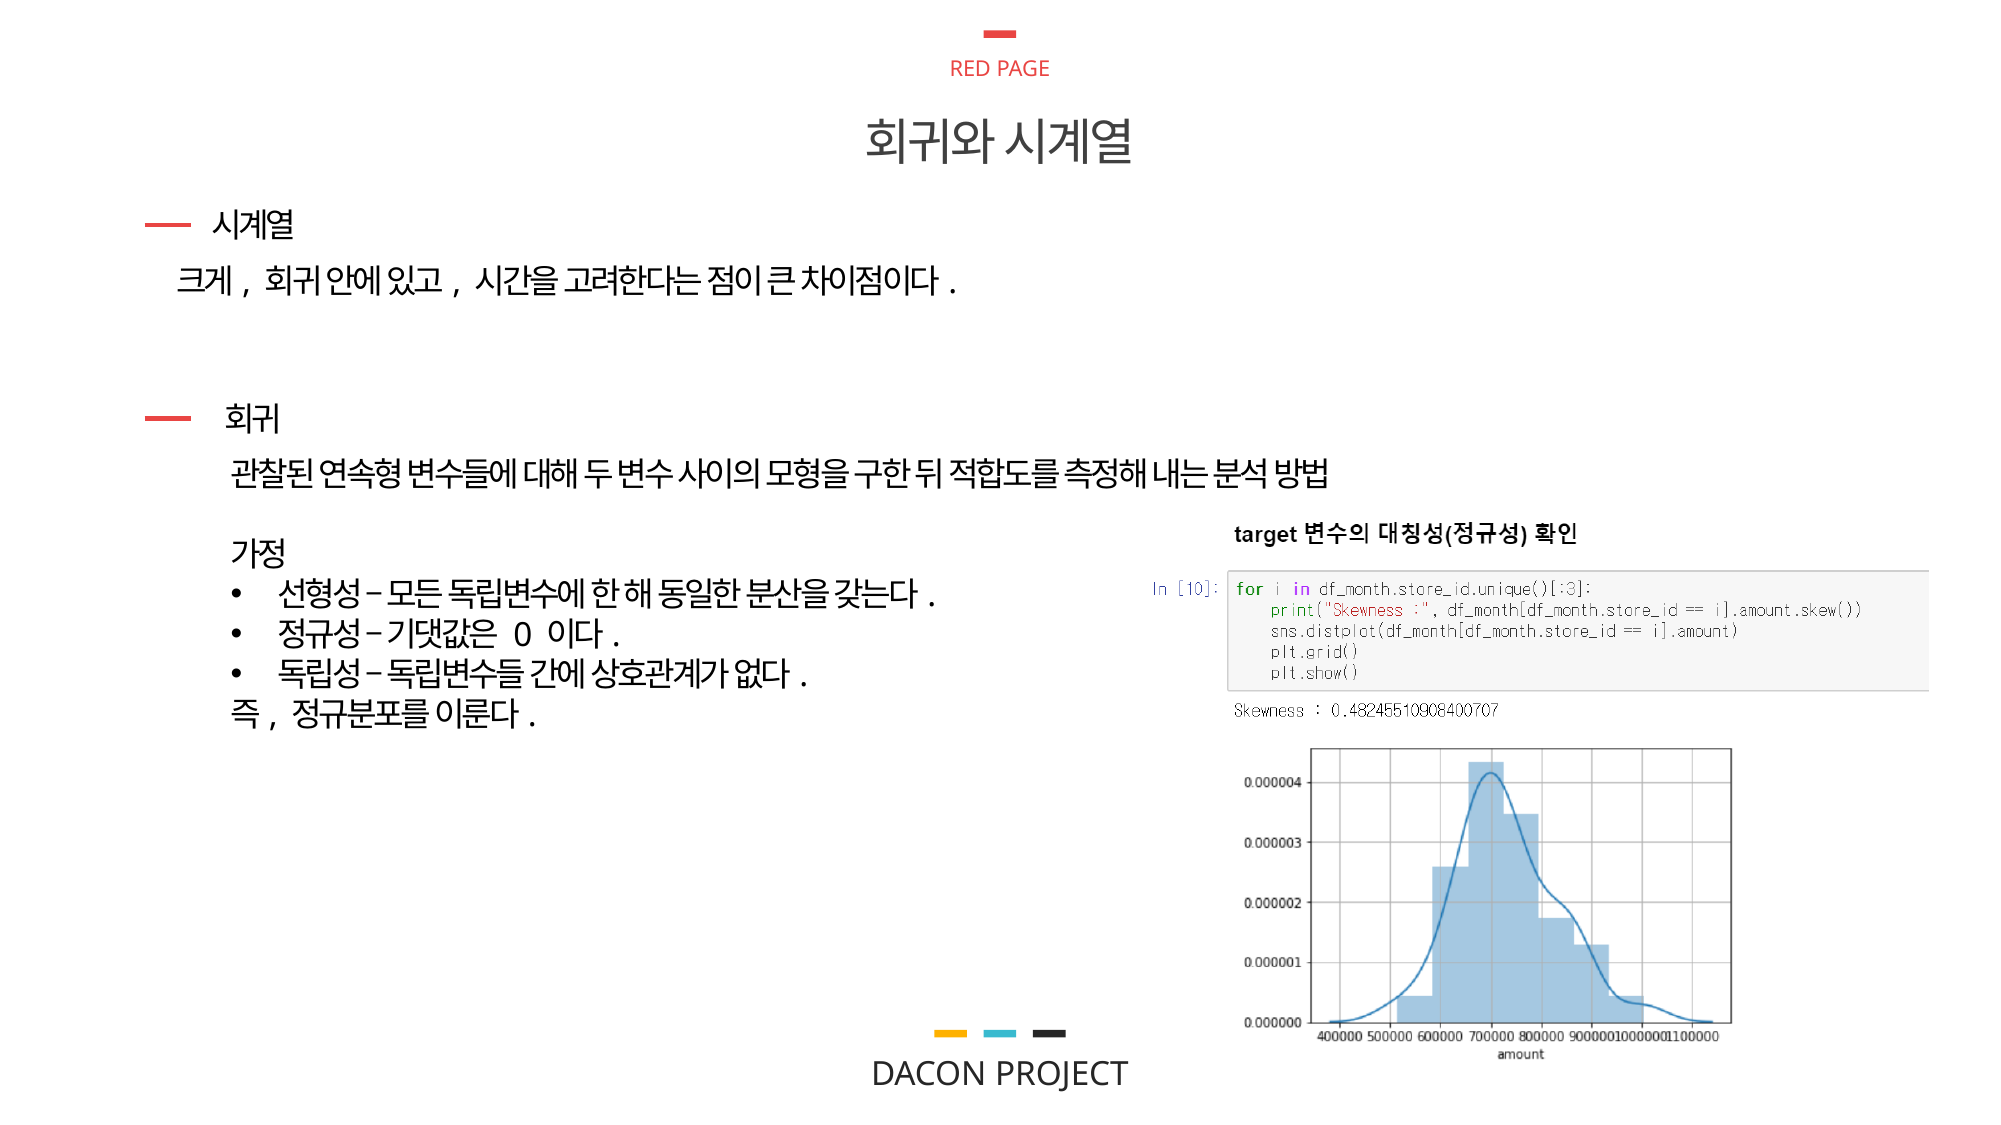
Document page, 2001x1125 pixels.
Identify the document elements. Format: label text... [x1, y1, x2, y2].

text_box 회귀 [209, 390, 298, 445]
text_box 회귀와 시계열 [849, 103, 1151, 178]
text_box 크게, 회귀 안에 있고, 시간을 고려한다는 점이 큰 차이점이다. [161, 252, 973, 308]
text_box 관찰된 연속형 변수들에 대해 두 변수 사이의 모형을 구한 뒤 적합도를 측정해 내는 분석 방법 가정 선형성 – 모든 독립변수에 한 해 동일한 분산을 갖는다. 정규성 – 기댓값은 0 이다. 독립성 – 독립변수들 간에 상호관계가 없다. 즉, 정규분포를 이룬다. [215, 445, 1348, 741]
text_box [983, 1029, 1017, 1038]
text_box DACON PROJECT [856, 1044, 1144, 1100]
text_box RED PAGE [934, 47, 1066, 89]
text_box 시계열 [196, 197, 312, 252]
text_box [983, 29, 1017, 39]
text_box [933, 1029, 968, 1038]
text_box [1032, 1029, 1067, 1038]
picture [1147, 515, 1929, 1073]
